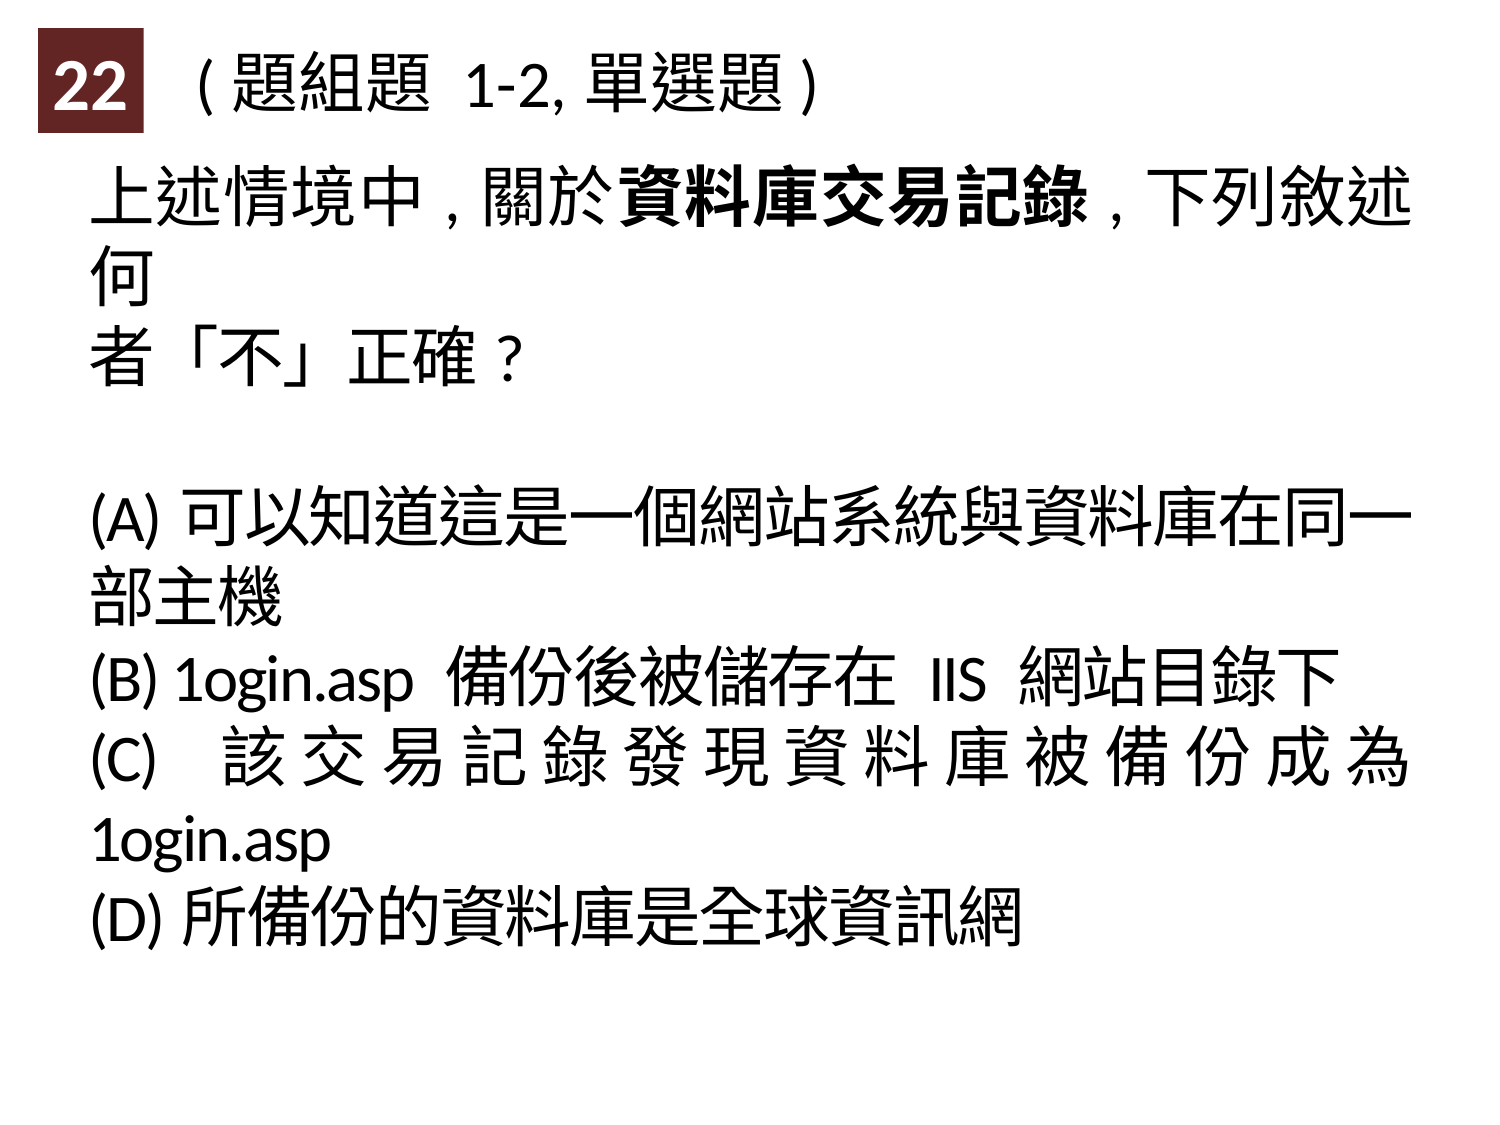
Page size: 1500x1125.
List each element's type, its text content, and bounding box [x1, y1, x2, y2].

text_box 22 [38, 28, 144, 133]
text_box (題組題 1-2,單選題) [180, 33, 835, 128]
text_box 上述情境中,關於資料庫交易記錄,下列敘述何 者「不」正確? (A)可以知道這是一個網站系統與資料庫在同一部主機 (B) 1ogin.asp 備份後被儲存在 IIS 網站目錄下 (C) 該交易記錄發現資料庫被備份成為 1ogin.asp (D)所備份的資料庫是全球資訊網 [73, 147, 1427, 962]
